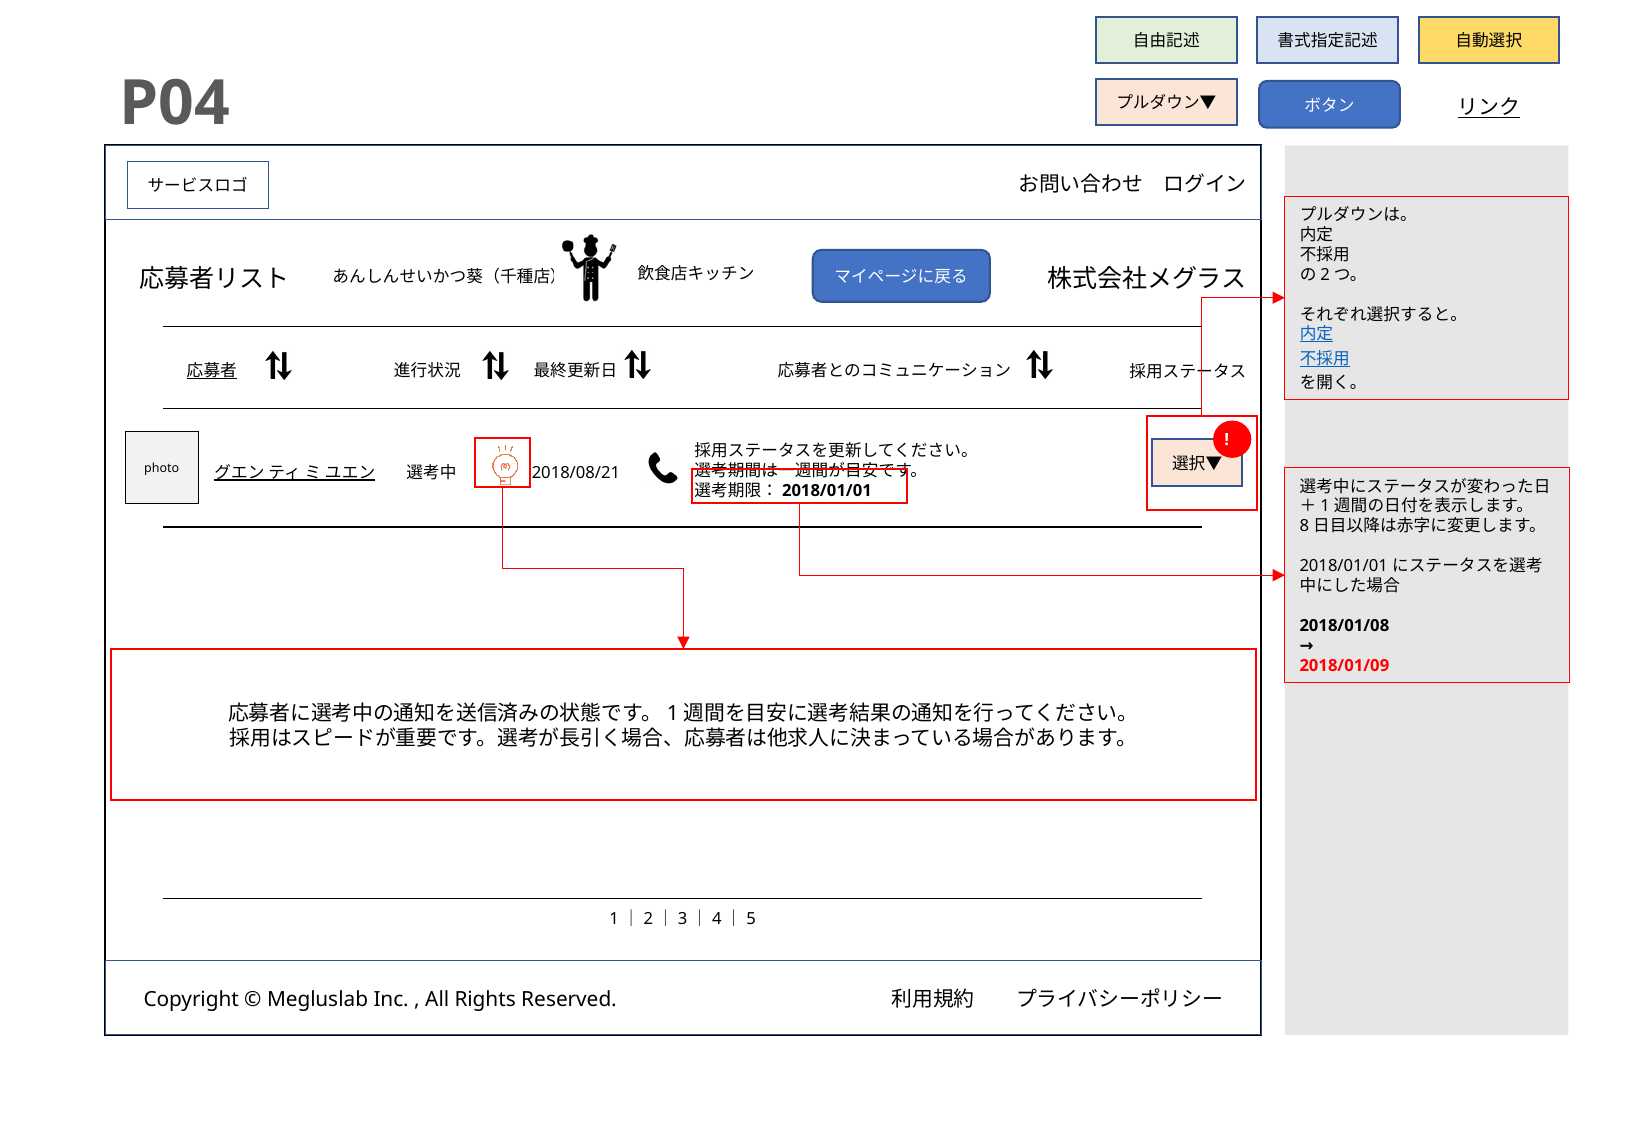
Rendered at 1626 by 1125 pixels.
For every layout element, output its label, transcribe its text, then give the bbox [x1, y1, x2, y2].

text_box 選考中 [387, 454, 476, 489]
text_box P04 [105, 54, 1514, 145]
text_box 書式指定記述 [1256, 16, 1399, 64]
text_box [511, 477, 674, 659]
text_box サービスロゴ [126, 160, 269, 209]
text_box プルダウン▼ [1095, 78, 1238, 126]
picture [492, 445, 518, 485]
text_box [1146, 415, 1258, 511]
text_box [1284, 144, 1569, 196]
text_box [1182, 314, 1305, 398]
text_box photo [124, 430, 199, 504]
text_box Copyright © Megluslab Inc. , All Rights Reserved. 利用規約 プライバシーポリシー [104, 959, 1262, 1036]
picture [481, 351, 510, 380]
text_box 1｜2｜3｜4｜5 [517, 900, 848, 935]
text_box プルダウンは。 内定 不採用 の2つ。 それぞれ選択すると。 内定 不採用 を開く。 [1284, 196, 1569, 400]
picture [647, 452, 679, 484]
text_box ボタン [1258, 79, 1401, 129]
text_box [691, 468, 908, 504]
text_box [1284, 683, 1569, 1036]
text_box マイページに戻る [811, 248, 991, 303]
text_box 採用ステータスを更新してください。 選考期間は一週間が目安です。 選考期限：2018/01/01 [679, 432, 1005, 508]
text_box リンク [1418, 86, 1560, 127]
text_box 応募者に選考中の通知を送信済みの状態です。1週間を目安に選考結果の通知を行ってください。 採用はスピードが重要です。選考が長引く場合、応募者は他求人に決まっている場合があります。 [110, 648, 1257, 801]
text_box [1284, 400, 1569, 467]
text_box グエン ティ ミ ユエン [199, 454, 387, 489]
text_box 株式会社メグラス [1013, 255, 1262, 301]
text_box 進行状況 [375, 352, 480, 387]
text_box 応募者 [105, 352, 269, 388]
text_box [474, 437, 531, 488]
text_box 自由記述 [1095, 16, 1238, 64]
picture [553, 231, 624, 303]
text_box 応募者とのコミュニケーション [752, 352, 1005, 388]
text_box 飲食店キッチン [624, 255, 791, 290]
text_box お問い合わせ ログイン [104, 144, 1262, 221]
text_box [104, 221, 1262, 959]
text_box 応募者リスト [103, 255, 326, 300]
text_box [309, 262, 579, 318]
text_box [1005, 297, 1079, 783]
picture [623, 350, 652, 379]
text_box 2018/08/21 [531, 454, 647, 477]
picture [264, 351, 293, 380]
text_box 自動選択 [1418, 16, 1560, 64]
text_box 選考中にステータスが変わった日＋1週間の日付を表示します。 8日目以降は赤字に変更します。 2018/01/01にステータスを選考中にした場合 2018/01/08 → 2018/01/09 [1284, 467, 1570, 683]
text_box 最終更新日 [505, 352, 646, 388]
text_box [1214, 421, 1251, 457]
text_box あんしんせいかつ葵（千種店） [317, 257, 553, 293]
text_box 採用ステータス [1098, 353, 1182, 389]
